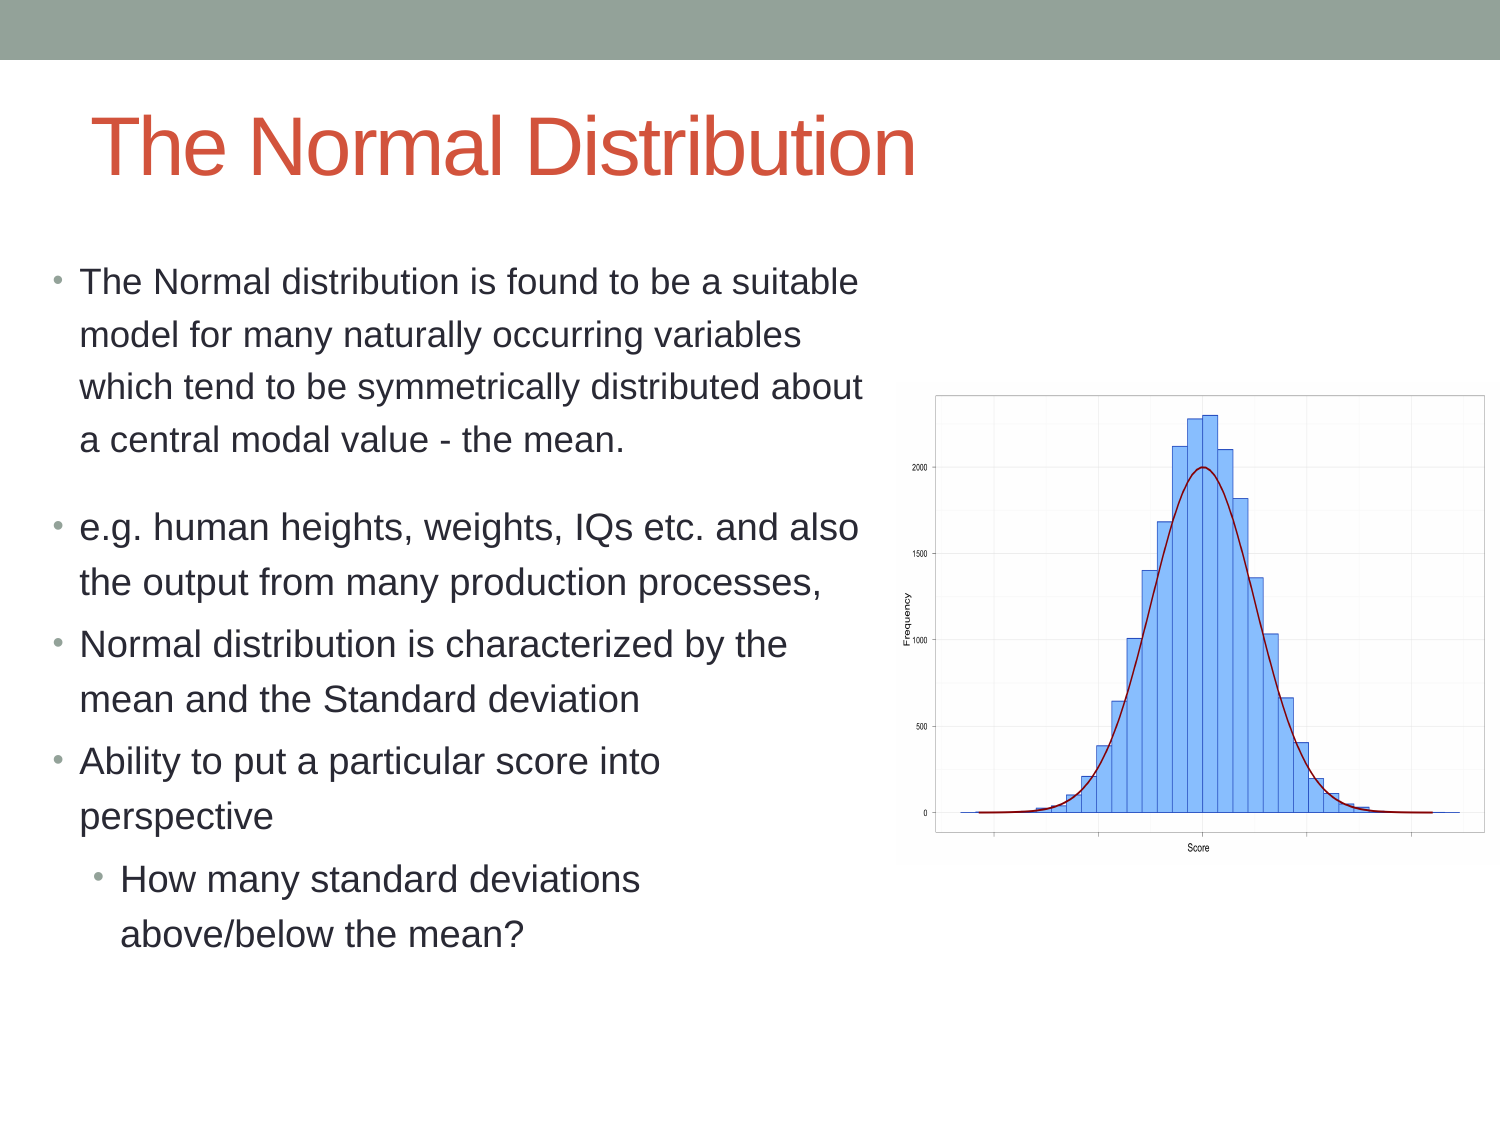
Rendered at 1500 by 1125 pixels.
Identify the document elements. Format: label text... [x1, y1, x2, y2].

title The Normal Distribution [75, 81, 1425, 203]
list The Normal distribution is found to be a suitable model for many naturally occurring variables which tend to be symmetrically distributed about a central modal value - the mean. e.g. human heights, weights, IQs etc. and also the output from many production processes, Normal distribution is characterized by the mean and the Standard deviation Ability to put a particular score into perspective How many standard deviations above/below the mean? [37, 241, 881, 1070]
picture [896, 382, 1500, 865]
